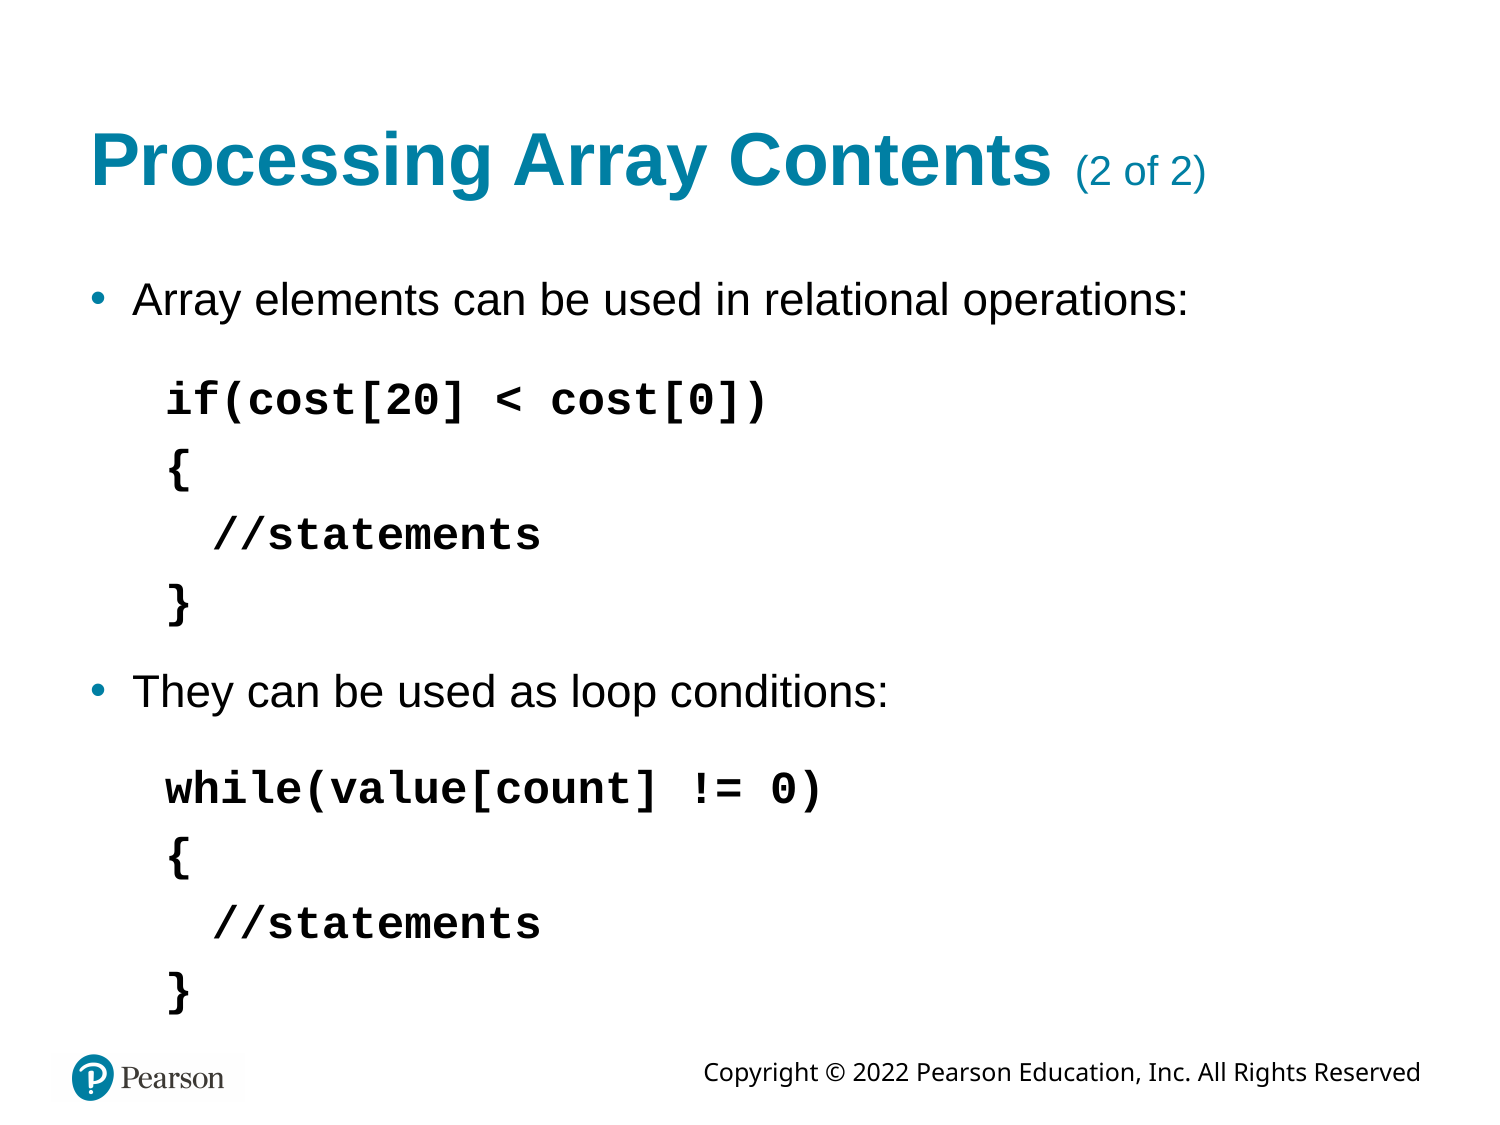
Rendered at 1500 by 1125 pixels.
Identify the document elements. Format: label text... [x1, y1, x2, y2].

list Array elements can be used in relational operations: [75, 254, 1425, 341]
list if(cost[20] < cost[0]) { //statements } [75, 353, 1395, 636]
title Processing Array Contents (2 of 2) [75, 35, 1425, 216]
list while(value[count] != 0) { //statements } [75, 742, 1313, 1021]
picture [51, 1053, 245, 1102]
list They can be used as loop conditions: [75, 646, 1041, 726]
